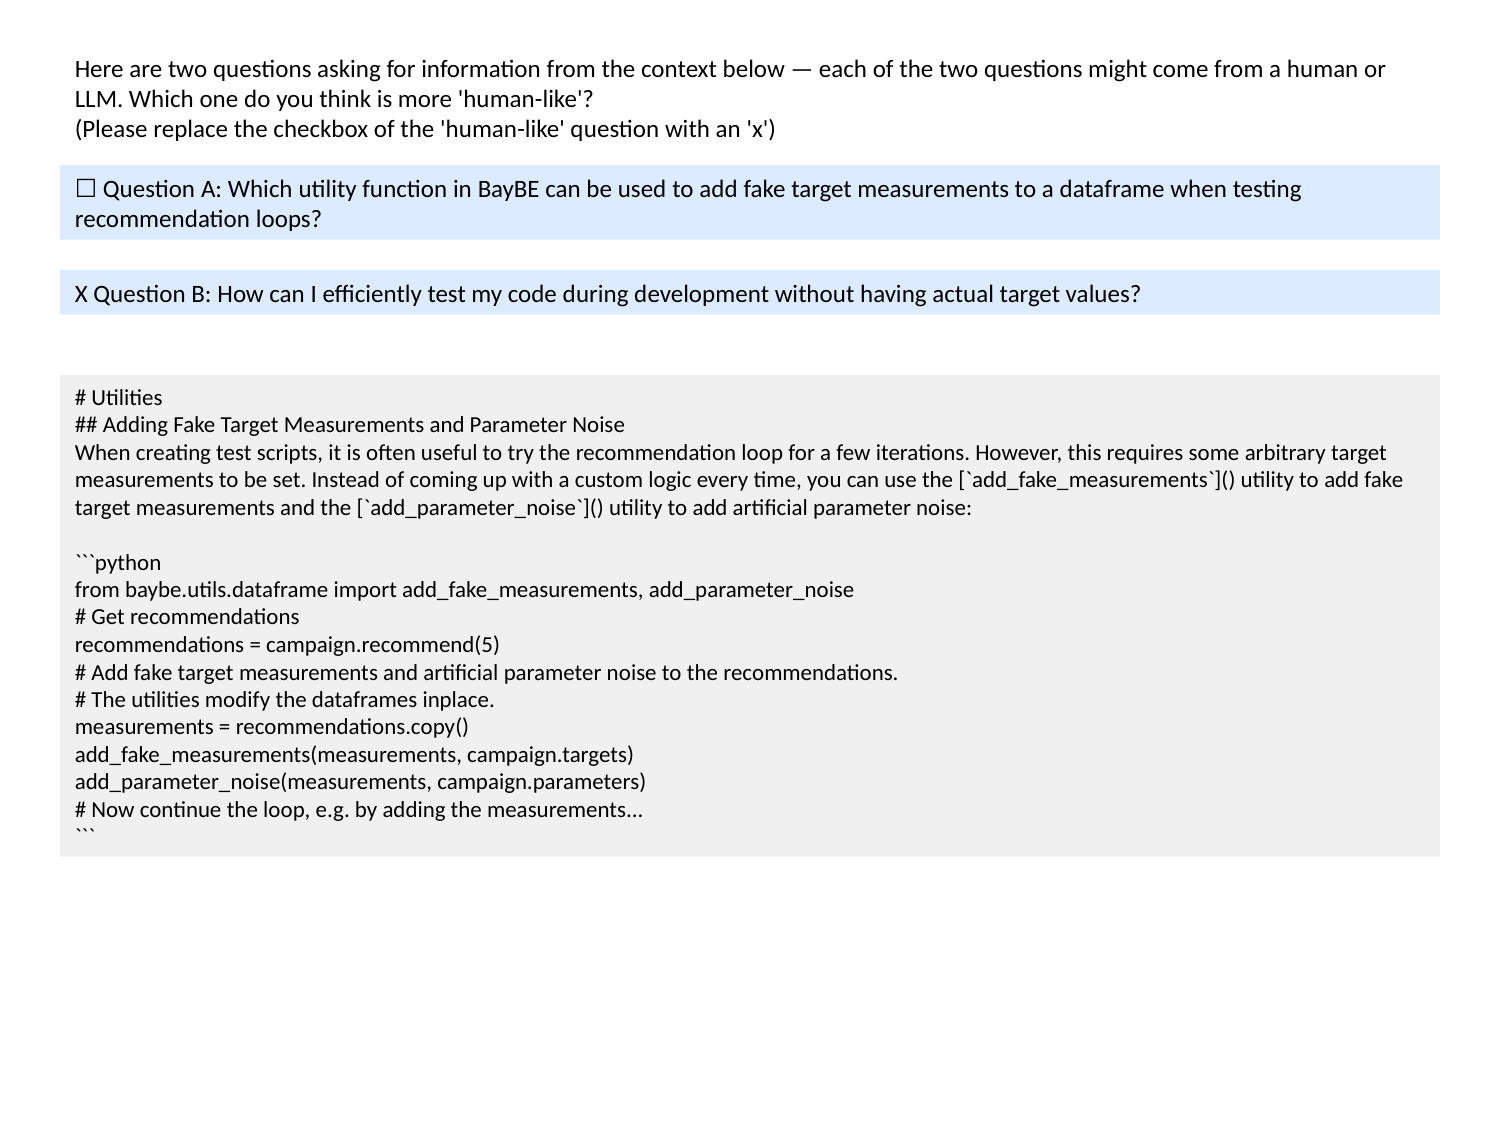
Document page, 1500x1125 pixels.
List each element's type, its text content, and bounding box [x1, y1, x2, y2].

text_box ☐ Question A: Which utility function in BayBE can be used to add fake target measurements to a dataframe when testing recommendation loops? [59, 164, 1440, 240]
text_box # Utilities ## Adding Fake Target Measurements and Parameter Noise When creating test scripts, it is often useful to try the recommendation loop for a few iterations. However, this requires some arbitrary target measurements to be set. Instead of coming up with a custom logic every time, you can use the [`add_fake_measurements`]() utility to add fake target measurements and the [`add_parameter_noise`]() utility to add artificial parameter noise: ```python from baybe.utils.dataframe import add_fake_measurements, add_parameter_noise # Get recommendations recommendations = campaign.recommend(5) # Add fake target measurements and artificial parameter noise to the recommendations. # The utilities modify the dataframes inplace. measurements = recommendations.copy() add_fake_measurements(measurements, campaign.targets) add_parameter_noise(measurements, campaign.parameters) # Now continue the loop, e.g. by adding the measurements... ``` [59, 375, 1440, 857]
text_box X Question B: How can I efficiently test my code during development without having actual target values? [59, 270, 1440, 315]
text_box Here are two questions asking for information from the context below — each of the two questions might come from a human or LLM. Which one do you think is more 'human-like'? (Please replace the checkbox of the 'human-like' question with an 'x') [59, 45, 1440, 150]
